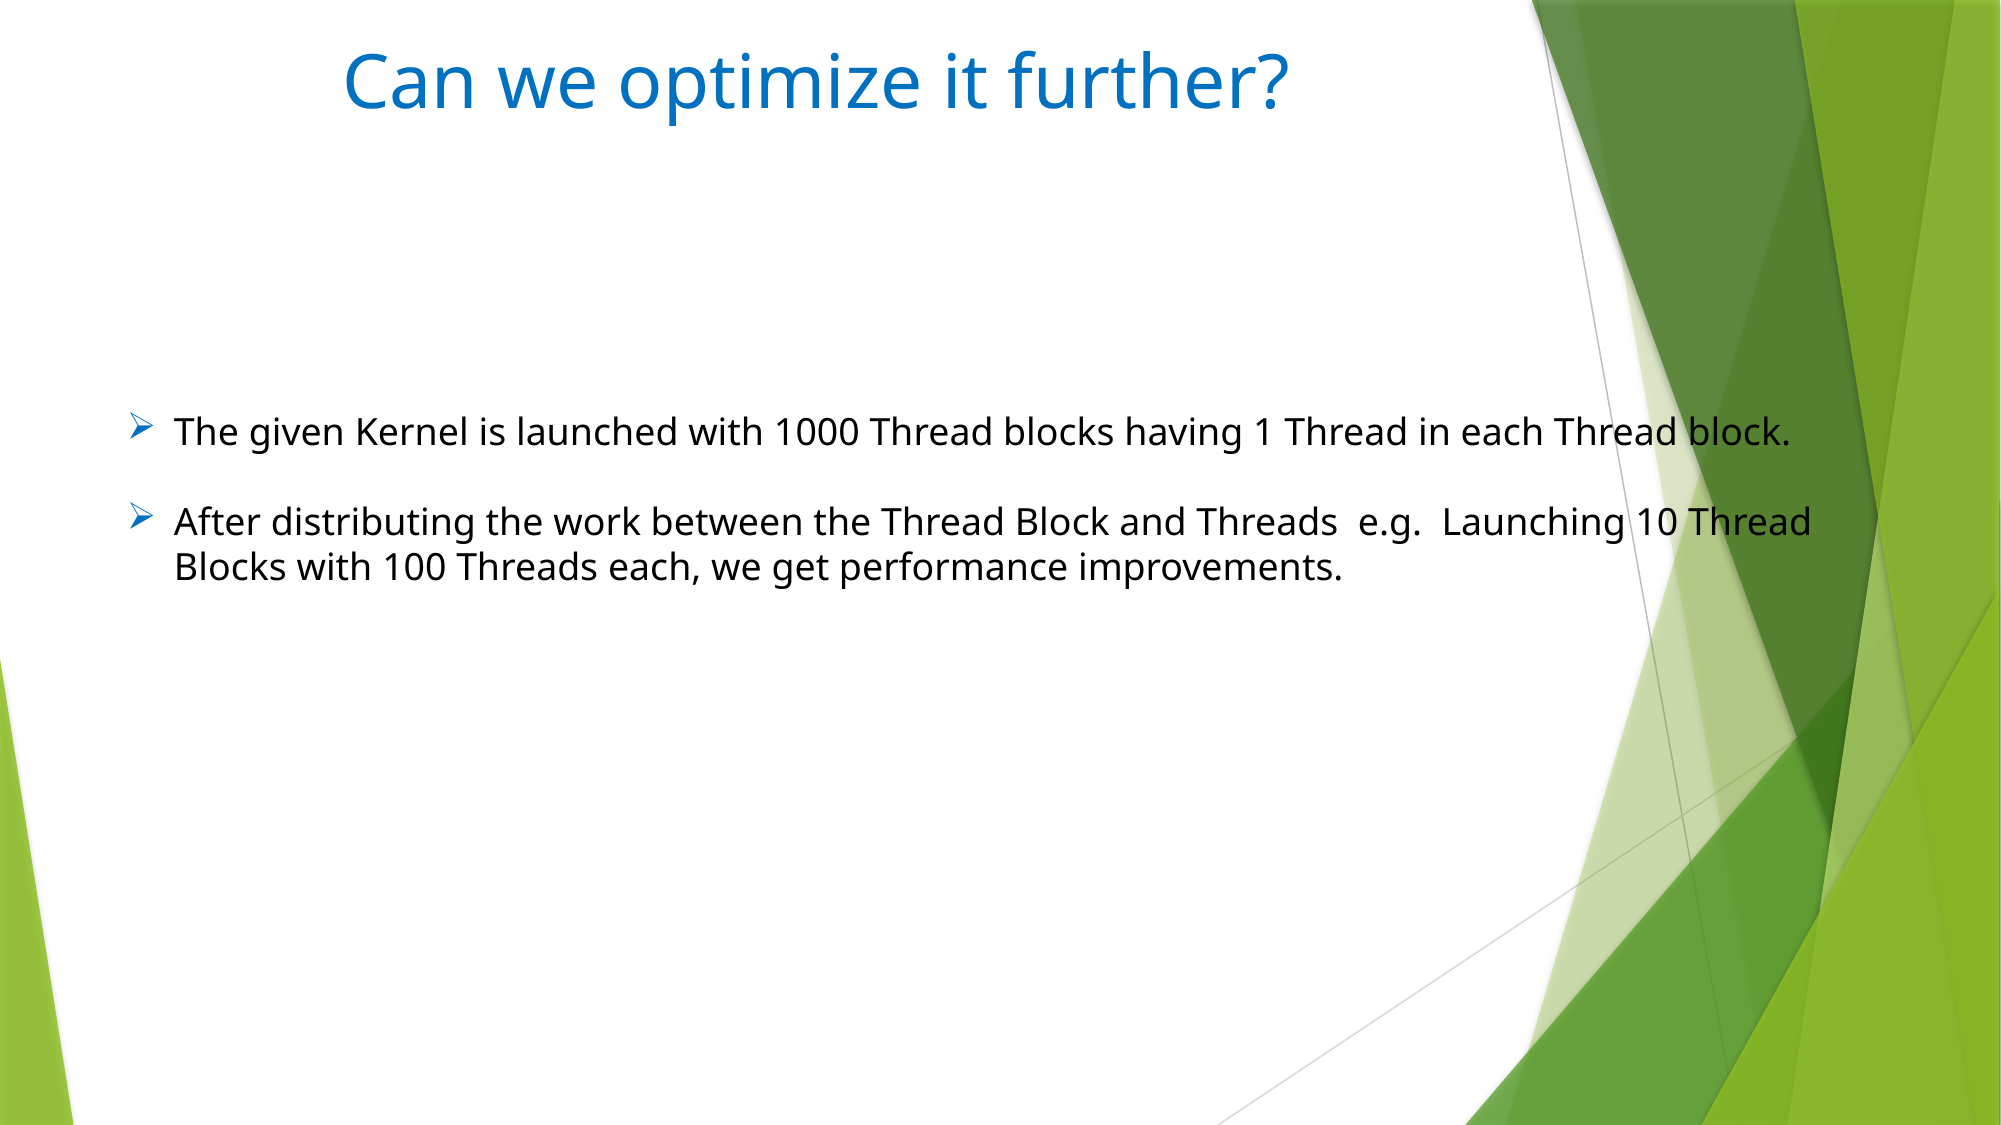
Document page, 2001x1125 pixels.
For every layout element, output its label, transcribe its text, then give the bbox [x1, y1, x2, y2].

title Can we optimize it further? [111, 25, 1522, 162]
text_box The given Kernel is launched with 1000 Thread blocks having 1 Thread in each Thread block. After distributing the work between the Thread Block and Threads e.g. Launching 10 Thread Blocks with 100 Threads each, we get performance improvements. [112, 400, 1888, 641]
